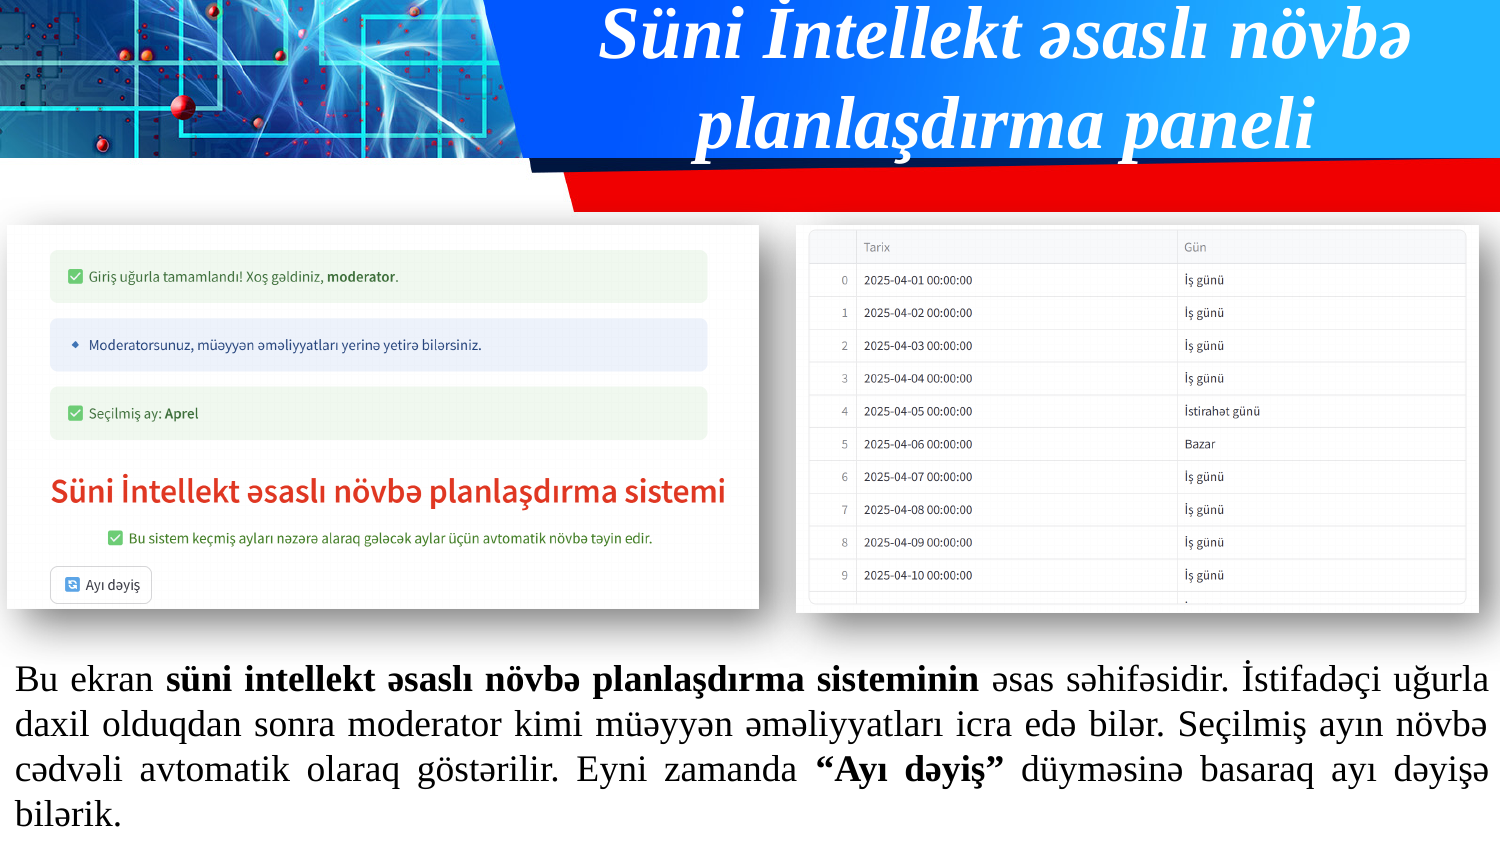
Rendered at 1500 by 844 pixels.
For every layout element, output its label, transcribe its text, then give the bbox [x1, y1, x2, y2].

picture [0, 0, 1500, 646]
text_box Bu ekran süni intellekt əsaslı növbə planlaşdırma sisteminin əsas səhifəsidir. İstifadəçi uğurla daxil olduqdan sonra moderator kimi müəyyən əməliyyatları icra edə bilər. Seçilmiş ayın növbə cədvəli avtomatik olaraq göstərilir. Eyni zamanda “Ayı dəyiş” düyməsinə basaraq ayı dəyişə bilərik. [0, 646, 1500, 842]
text_box Süni İntellekt əsaslı növbə planlaşdırma paneli [557, 0, 1454, 217]
